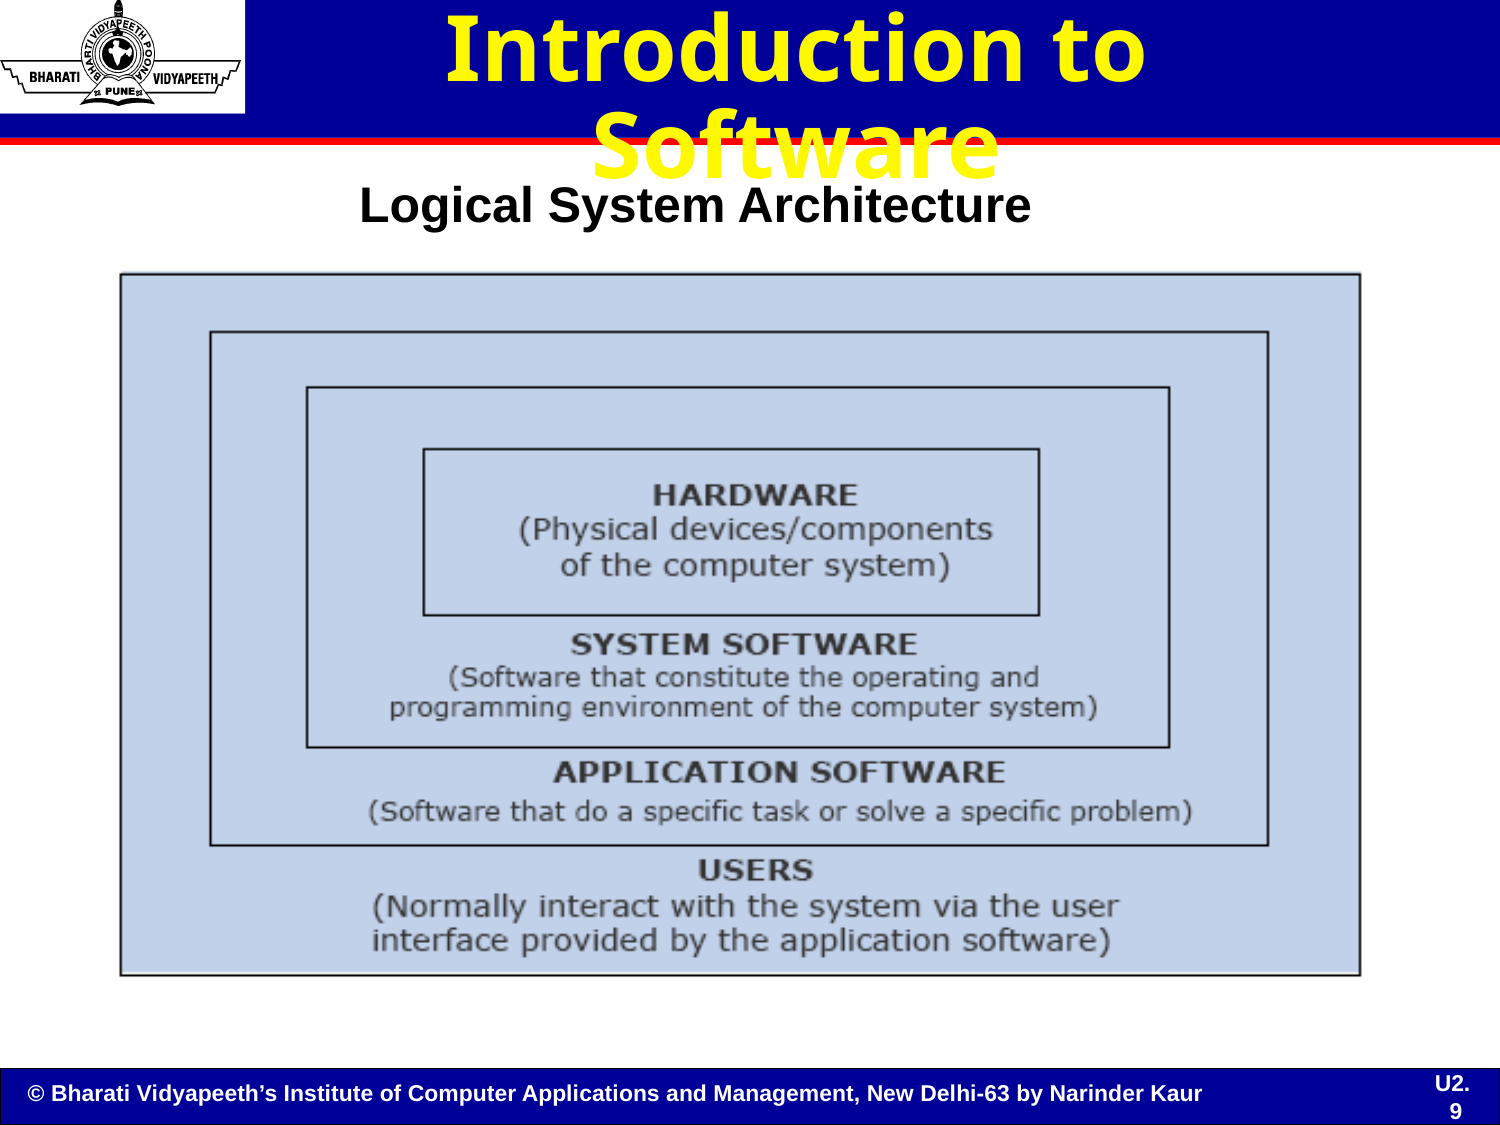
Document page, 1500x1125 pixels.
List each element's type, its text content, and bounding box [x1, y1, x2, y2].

title Introduction to Software [256, 0, 1337, 202]
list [109, 259, 1371, 990]
picture [0, 0, 241, 106]
text_box Logical System Architecture [344, 165, 1048, 240]
